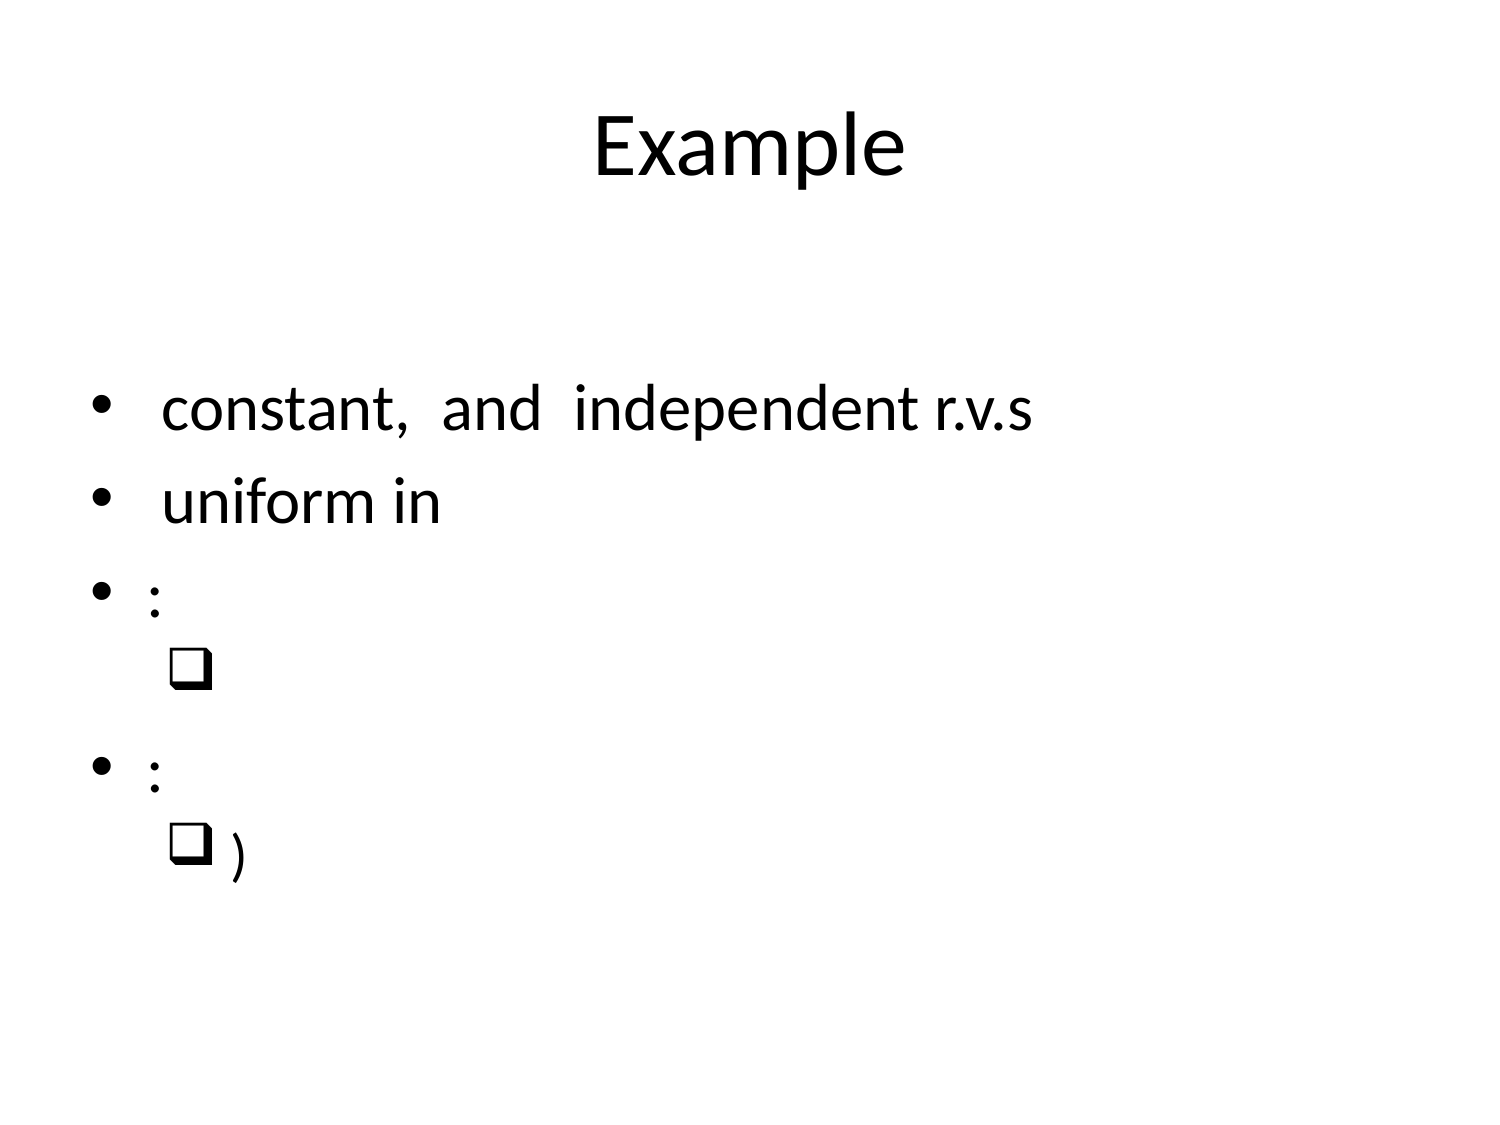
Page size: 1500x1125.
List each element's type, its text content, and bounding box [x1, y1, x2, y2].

title Example [75, 45, 1425, 233]
